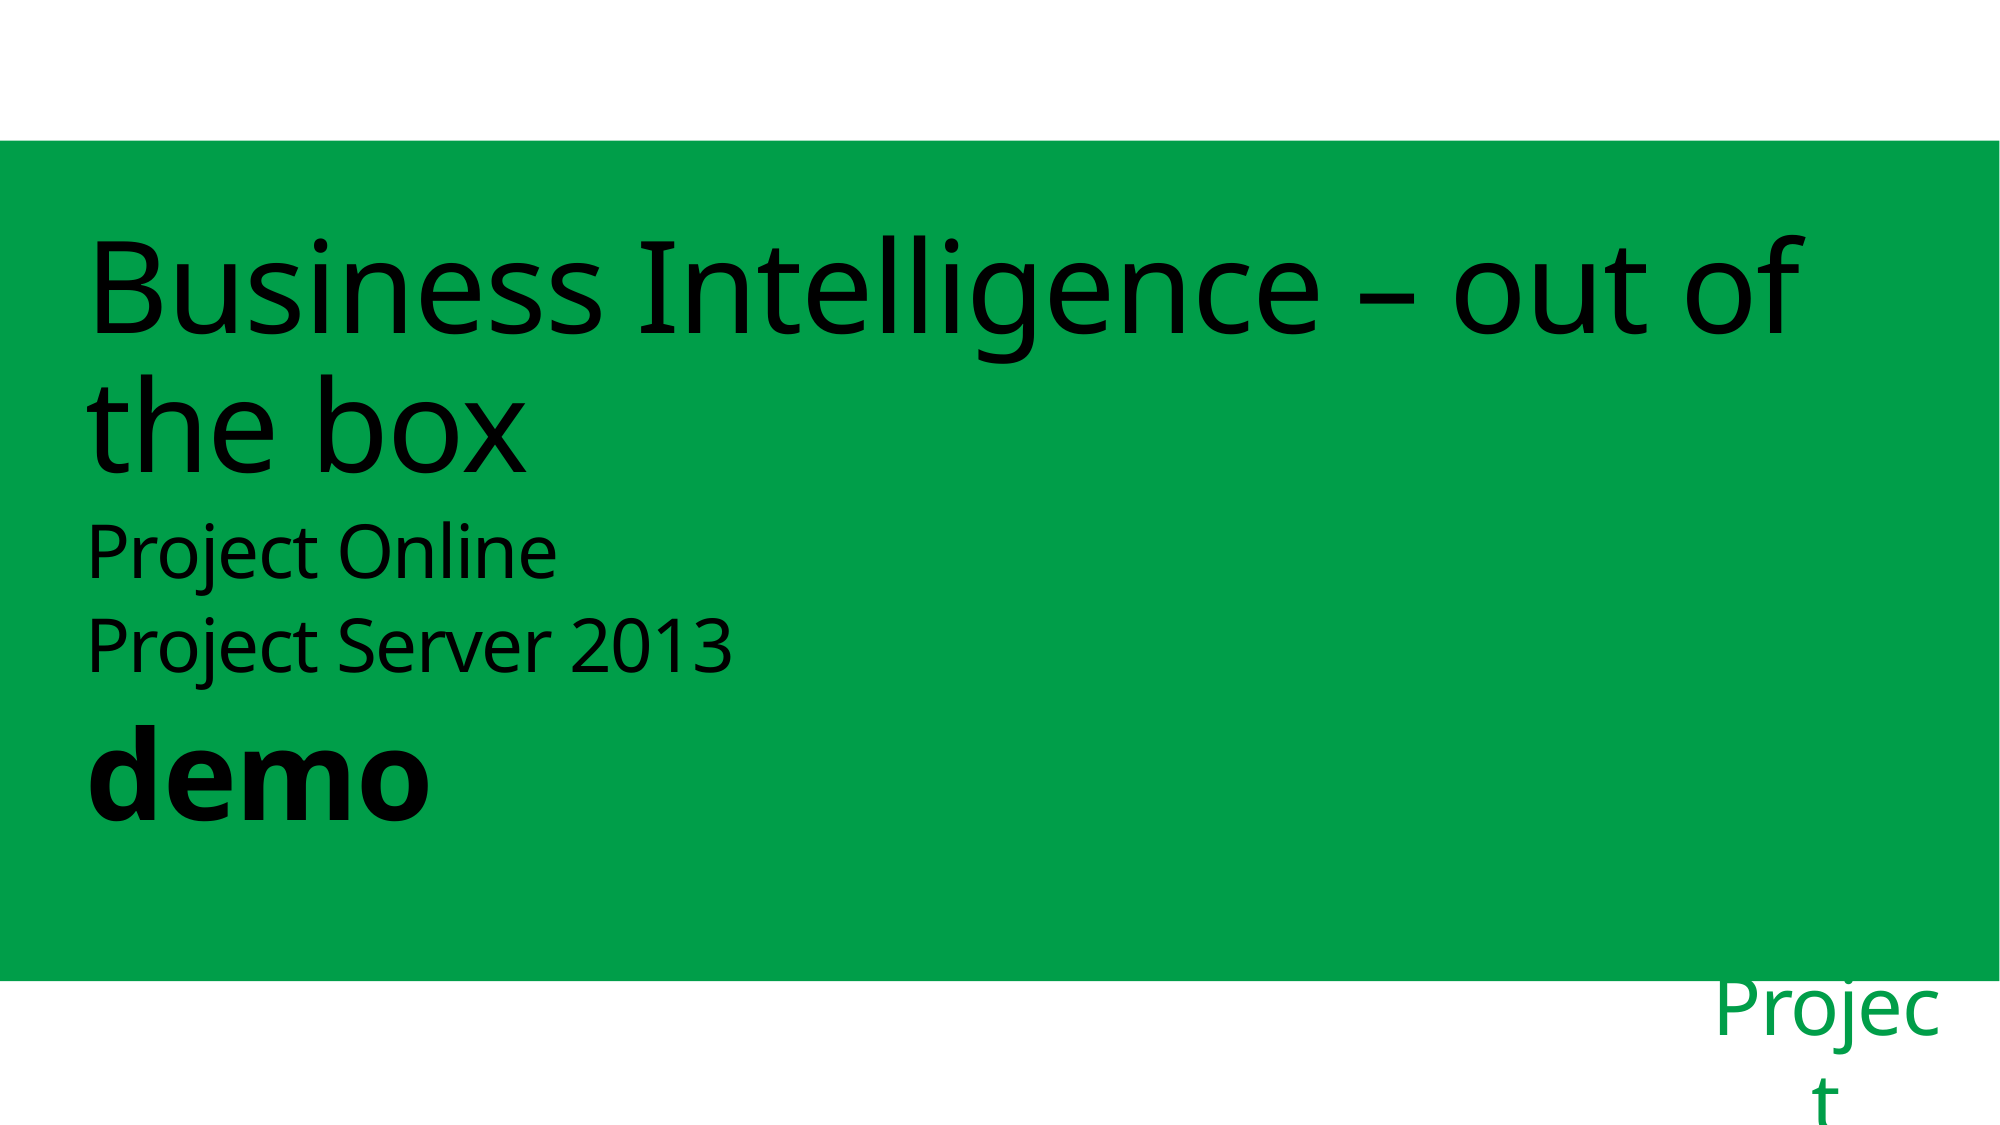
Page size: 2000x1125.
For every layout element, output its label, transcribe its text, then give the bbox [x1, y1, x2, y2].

list Business Intelligence – out of the box Project Online Project Server 2013 [85, 222, 1915, 693]
list demo [85, 712, 1915, 790]
